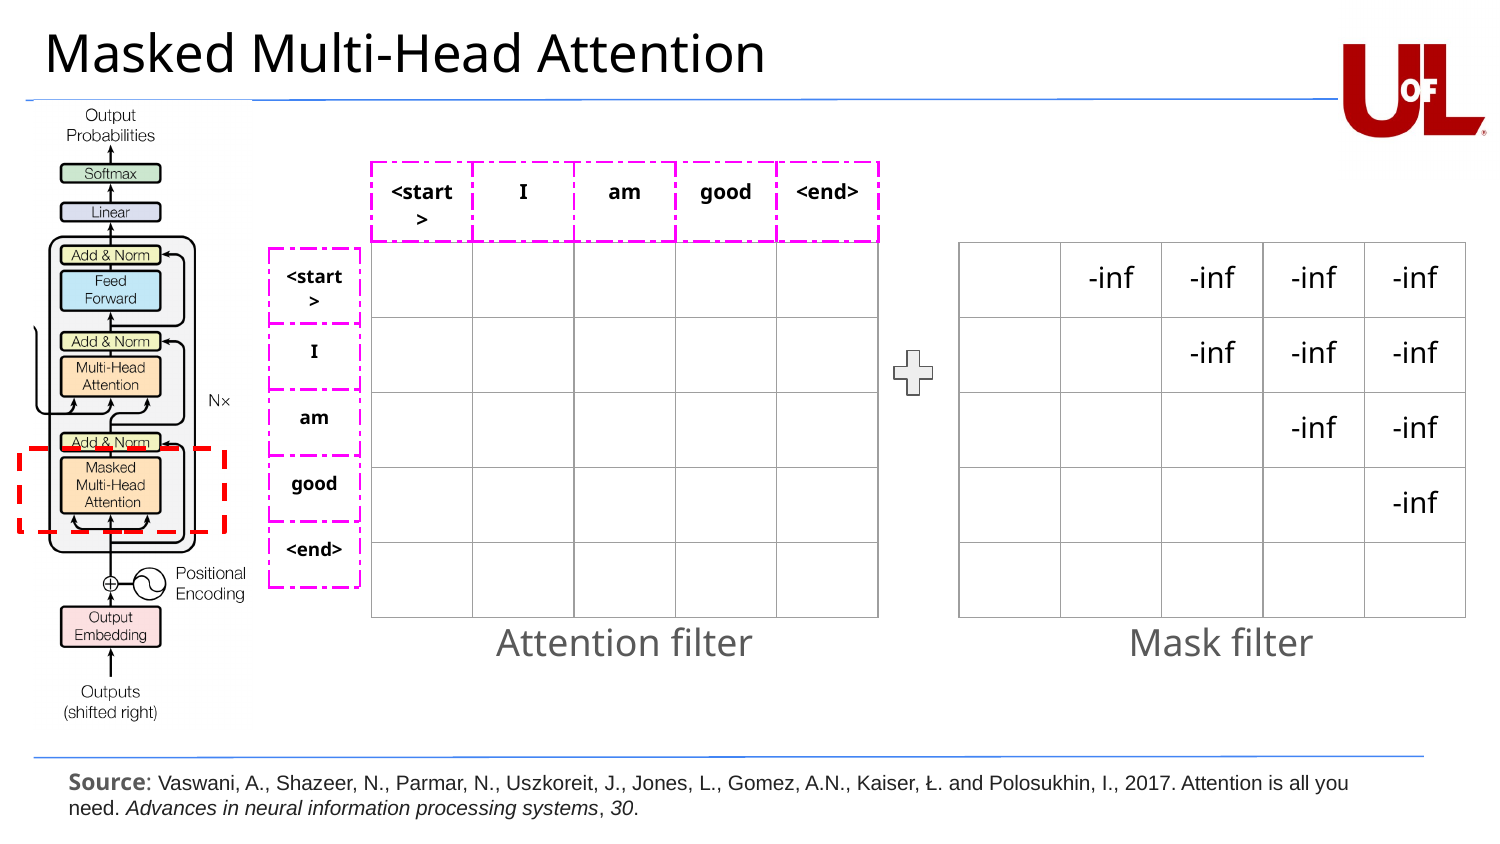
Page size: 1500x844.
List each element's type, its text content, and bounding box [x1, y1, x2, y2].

table_cell [1365, 543, 1465, 617]
table_cell [372, 318, 472, 392]
table_header [473, 243, 573, 317]
table_cell -inf [1264, 318, 1364, 392]
table_header -inf [1162, 243, 1262, 317]
text_box [893, 350, 933, 395]
table_cell -inf [1162, 318, 1262, 392]
title Masked Multi-Head Attention [29, 4, 1332, 97]
table_cell [575, 468, 675, 542]
picture [1337, 0, 1500, 181]
table_cell <end> [269, 521, 360, 587]
table_header <end> [777, 162, 878, 242]
table_cell [960, 393, 1060, 467]
table_cell -inf [1365, 468, 1465, 542]
table_cell [1264, 468, 1364, 542]
table_cell [676, 318, 776, 392]
table_cell [1061, 543, 1161, 603]
text_box Attention filter [401, 603, 849, 687]
table_header -inf [1061, 243, 1161, 317]
table_cell [960, 543, 1060, 617]
table_cell [1162, 393, 1262, 467]
table_cell [575, 543, 675, 603]
table_header [960, 243, 1060, 317]
picture [33, 100, 253, 730]
table_cell [1061, 468, 1161, 542]
table_cell [372, 393, 472, 467]
table_cell [473, 468, 573, 542]
table_cell [960, 318, 1060, 392]
text_box [19, 448, 28, 533]
table_cell [777, 318, 877, 392]
table_header <start> [371, 162, 473, 242]
table_cell [1264, 543, 1364, 603]
table_cell [1162, 543, 1262, 603]
table_header -inf [1264, 243, 1364, 317]
text_box Mask filter [997, 603, 1445, 687]
table_cell [777, 393, 877, 467]
table_cell [575, 318, 675, 392]
table_cell [777, 468, 877, 542]
table_cell [676, 543, 776, 603]
table_header [777, 243, 877, 317]
table_header [575, 243, 675, 317]
table_cell [676, 468, 776, 542]
table_cell [372, 468, 472, 542]
table_cell [1162, 468, 1262, 542]
table_cell [473, 543, 573, 603]
table_cell [1061, 318, 1161, 392]
table_cell good [269, 455, 360, 521]
table_cell [372, 543, 472, 617]
table_header -inf [1365, 243, 1465, 317]
table_header am [574, 162, 675, 242]
table_cell [1061, 393, 1161, 467]
table_cell -inf [1365, 318, 1465, 392]
table_cell [676, 393, 776, 467]
table_header I [473, 162, 574, 242]
table_cell I [269, 324, 360, 389]
table_cell [473, 318, 573, 392]
table_cell -inf [1365, 393, 1465, 467]
text_box Source: Vaswani, A., Shazeer, N., Parmar, N., Uszkoreit, J., Jones, L., Gomez, A.N., Kaiser, Ł. and Polosukhin, I., 2017. Attention is all you need. Advances in neural information processing systems, 30. [53, 767, 1412, 835]
table_cell [473, 393, 573, 467]
table_cell am [269, 389, 360, 455]
table_header [372, 243, 472, 317]
table_header good [675, 162, 777, 242]
table_header [676, 243, 776, 317]
table_cell -inf [1264, 393, 1364, 467]
table_cell [777, 543, 877, 617]
table_cell [575, 393, 675, 467]
table_header <start> [269, 249, 360, 324]
table_cell [960, 468, 1060, 542]
